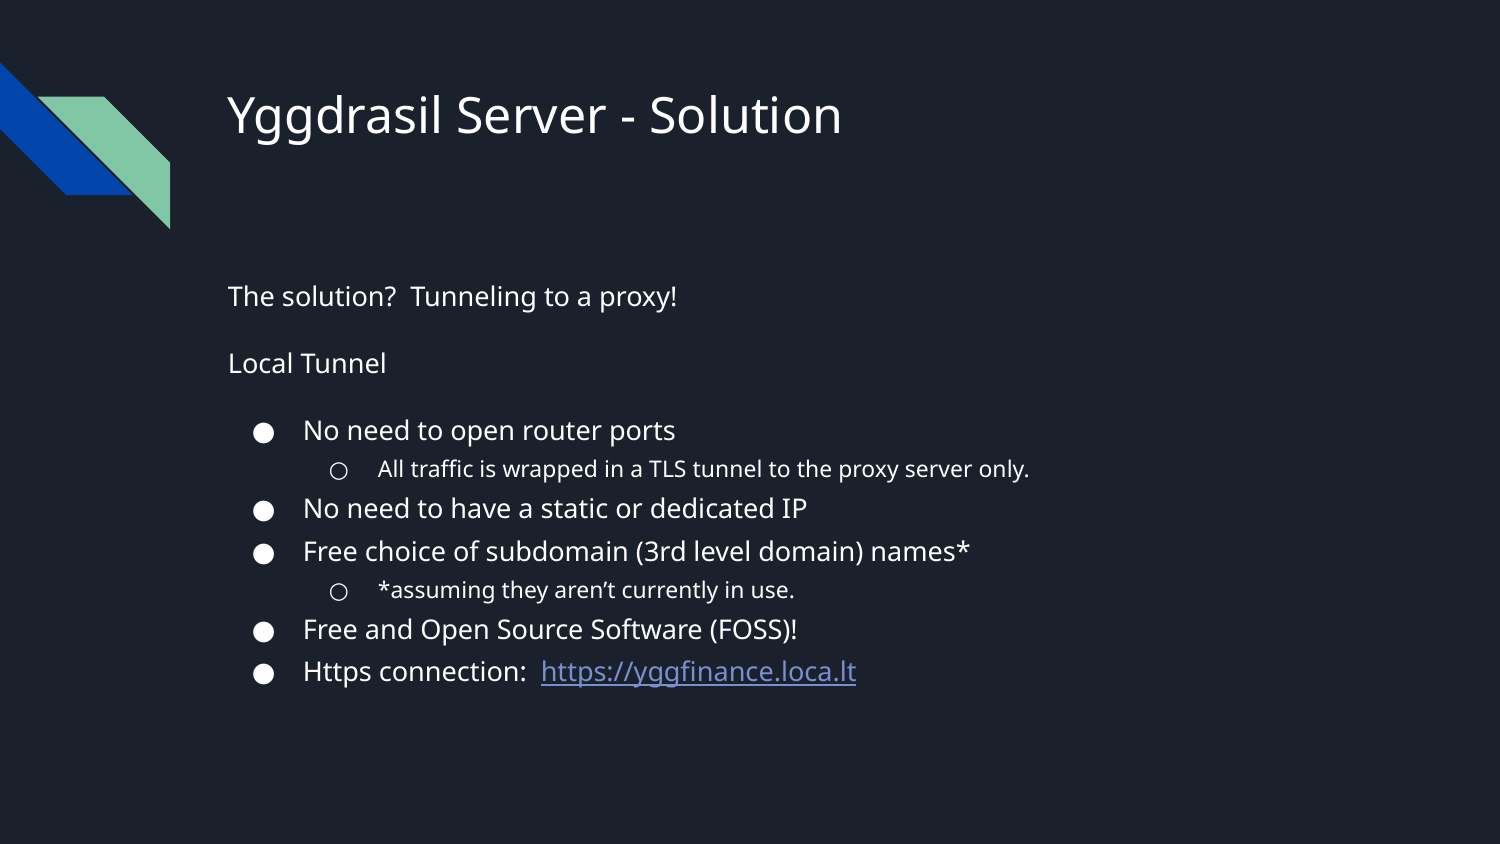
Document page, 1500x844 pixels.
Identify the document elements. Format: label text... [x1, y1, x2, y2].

list The solution? Tunneling to a proxy! Local Tunnel No need to open router ports All traffic is wrapped in a TLS tunnel to the proxy server only. No need to have a static or dedicated IP Free choice of subdomain (3rd level domain) names* *assuming they aren’t currently in use. Free and Open Source Software (FOSS)! Https connection: https://yggfinance.loca.lt [212, 257, 1368, 735]
title Yggdrasil Server - Solution [212, 64, 1368, 215]
